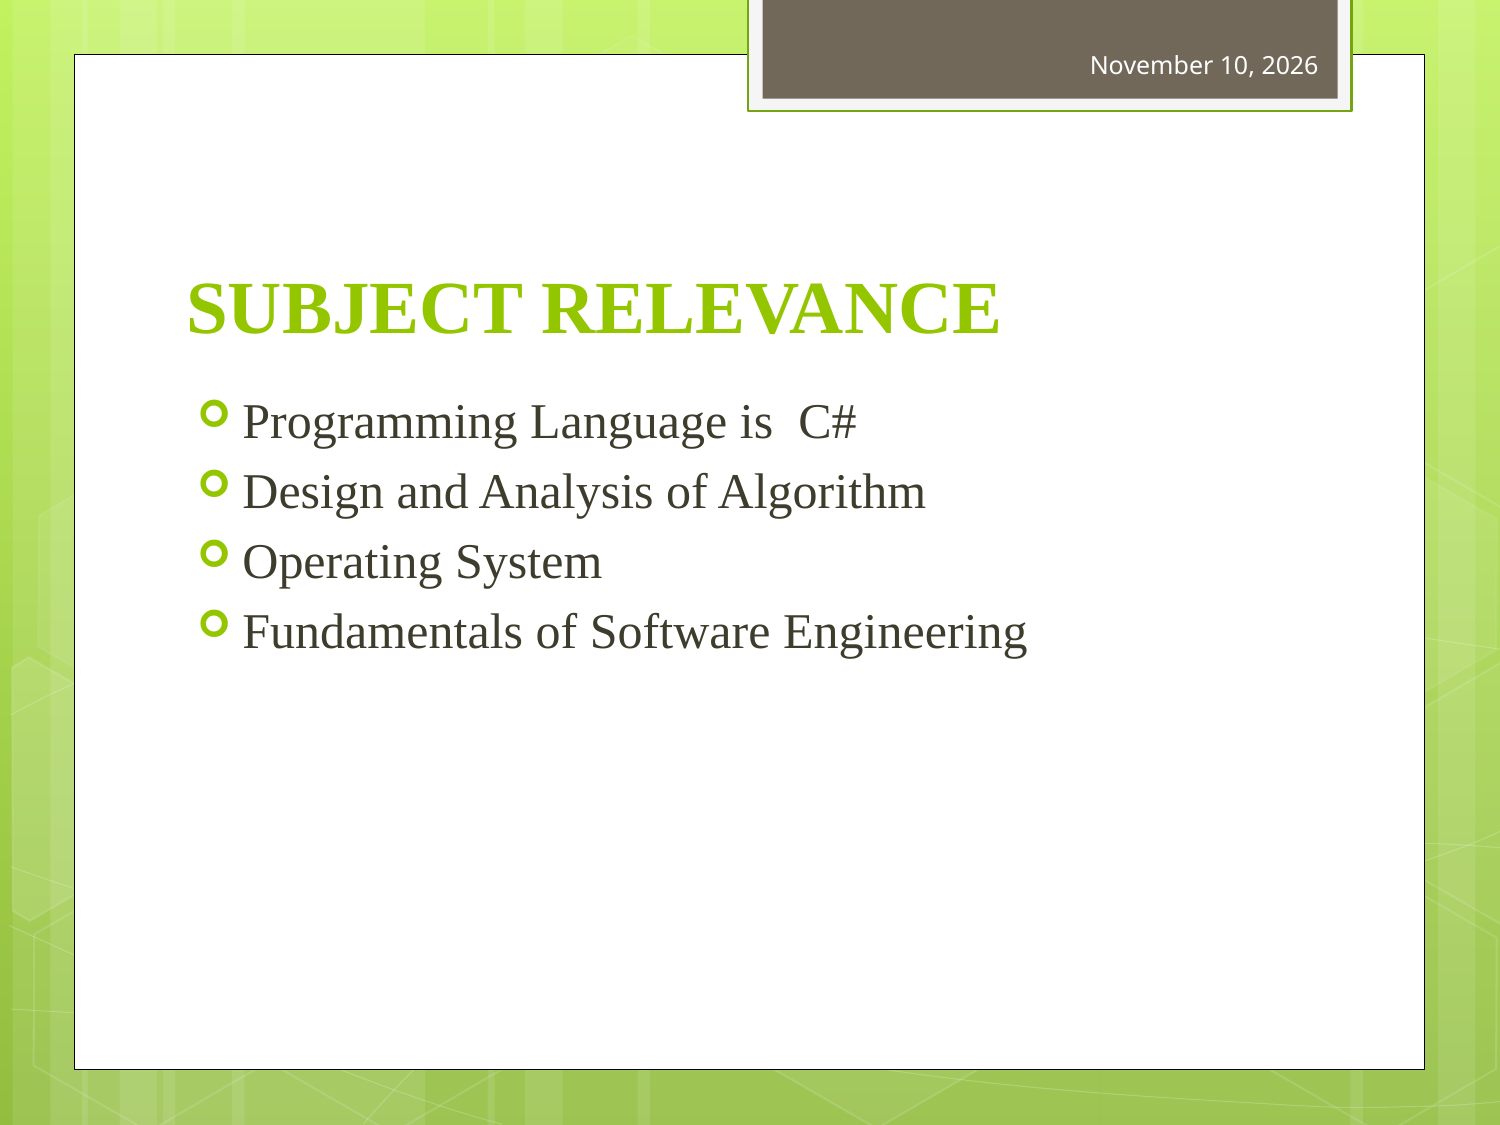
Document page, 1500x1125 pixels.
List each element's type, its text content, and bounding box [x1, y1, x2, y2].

list Programming Language is C# Design and Analysis of Algorithm Operating System Fundamentals of Software Engineering [171, 381, 1283, 957]
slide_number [983, 36, 1334, 97]
title SUBJECT RELEVANCE [171, 168, 1324, 357]
